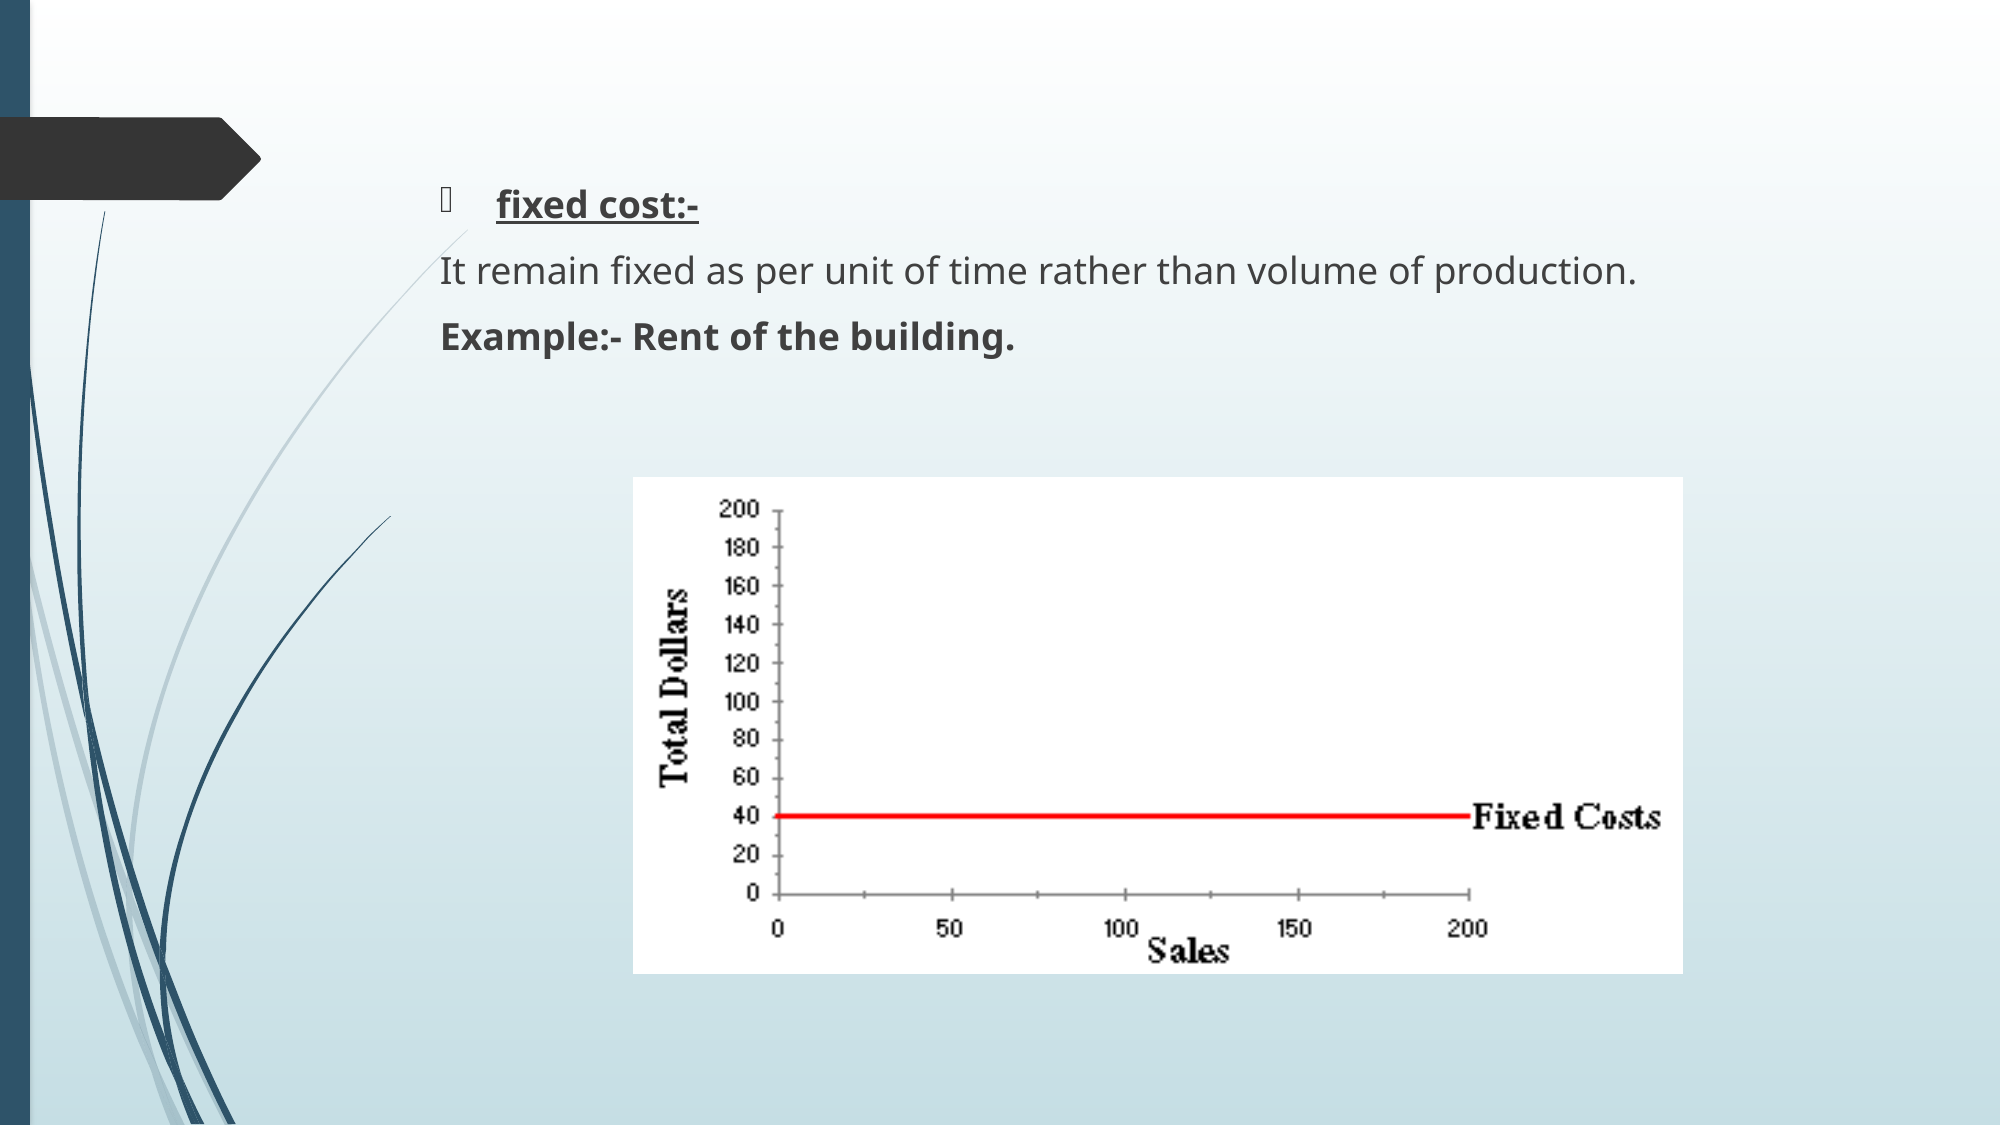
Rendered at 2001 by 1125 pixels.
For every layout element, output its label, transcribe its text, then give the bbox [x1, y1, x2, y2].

picture [632, 477, 1684, 975]
list fixed cost:- It remain fixed as per unit of time rather than volume of production. Example:- Rent of the building. [424, 173, 1888, 970]
